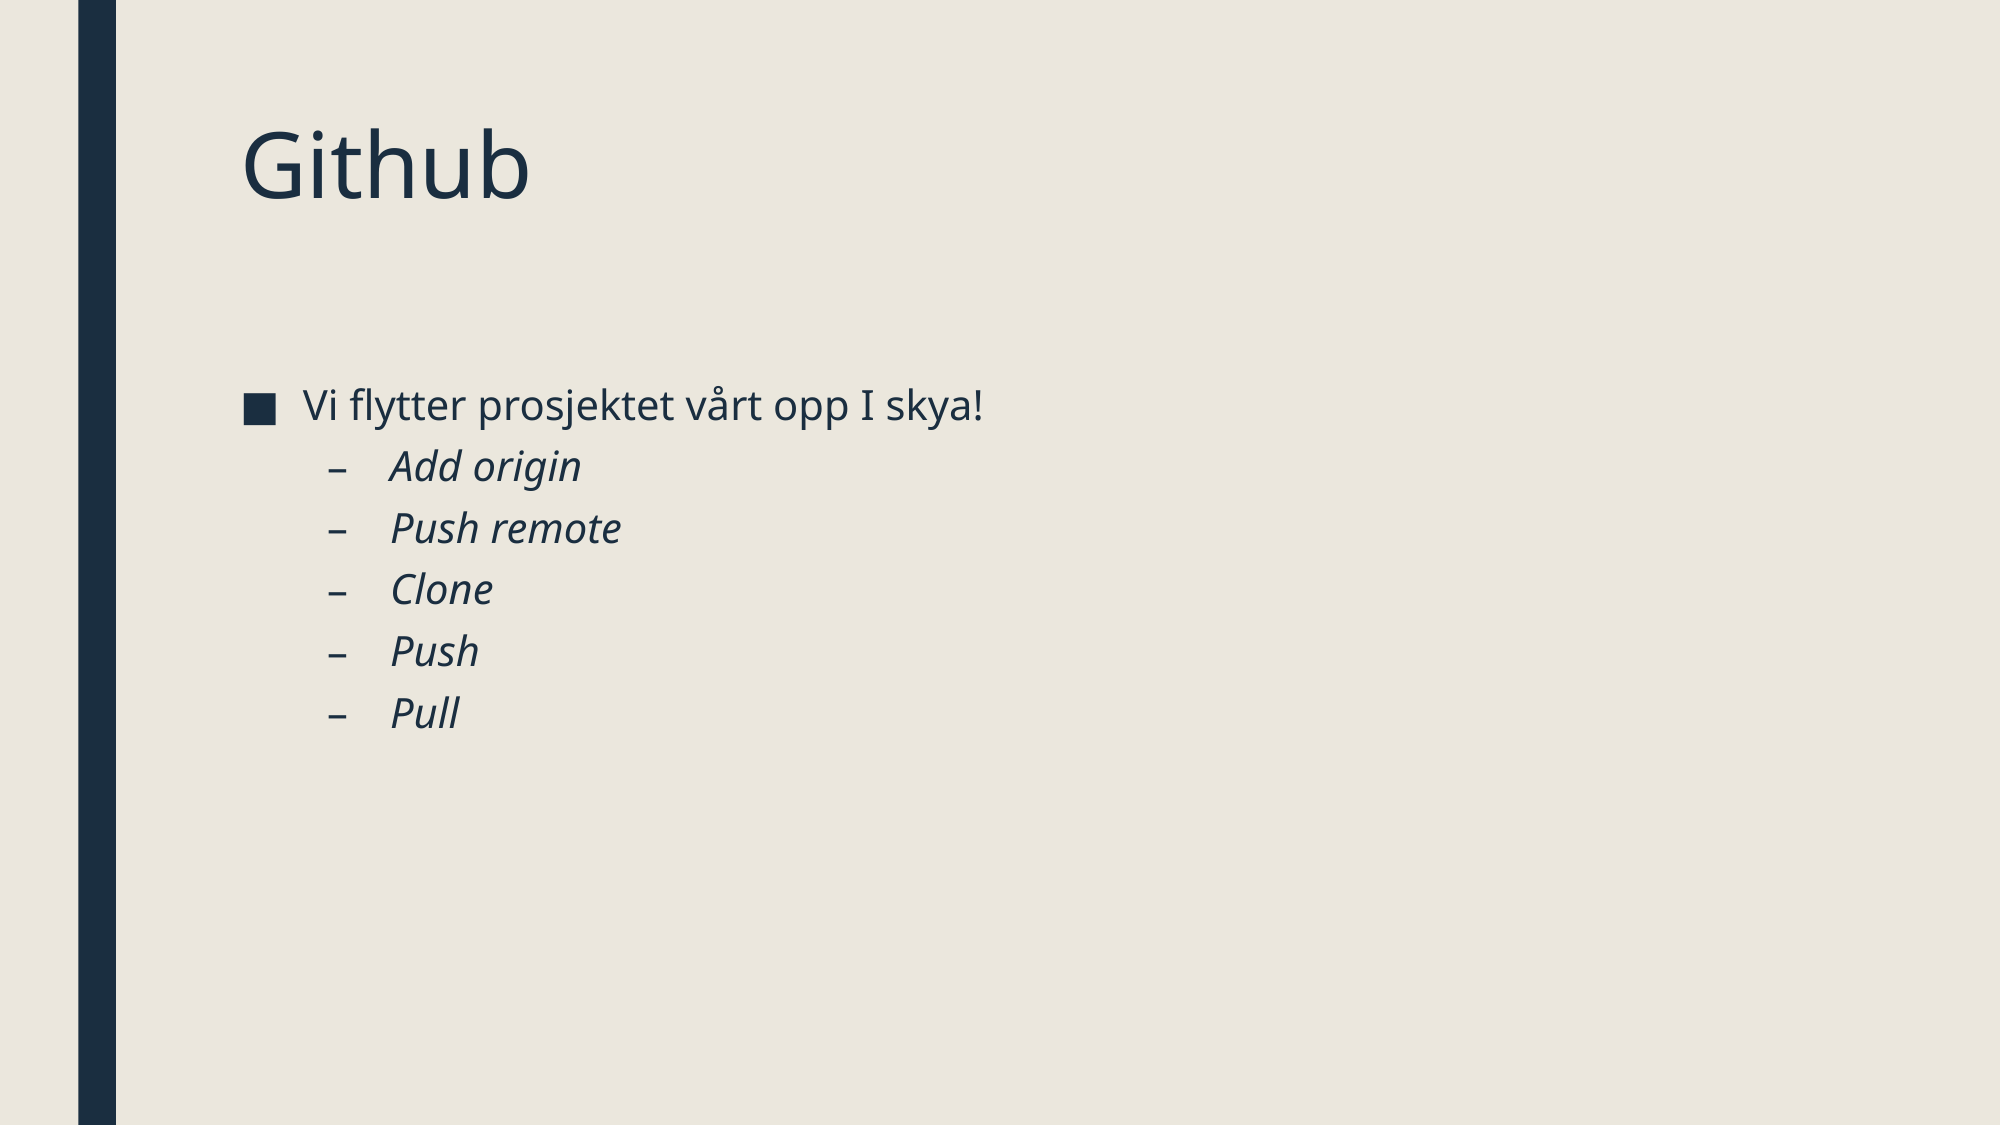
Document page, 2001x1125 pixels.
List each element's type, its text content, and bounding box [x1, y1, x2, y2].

title Github [225, 112, 1800, 357]
list Vi flytter prosjektet vårt opp I skya! Add origin Push remote Clone Push Pull [225, 375, 1800, 963]
